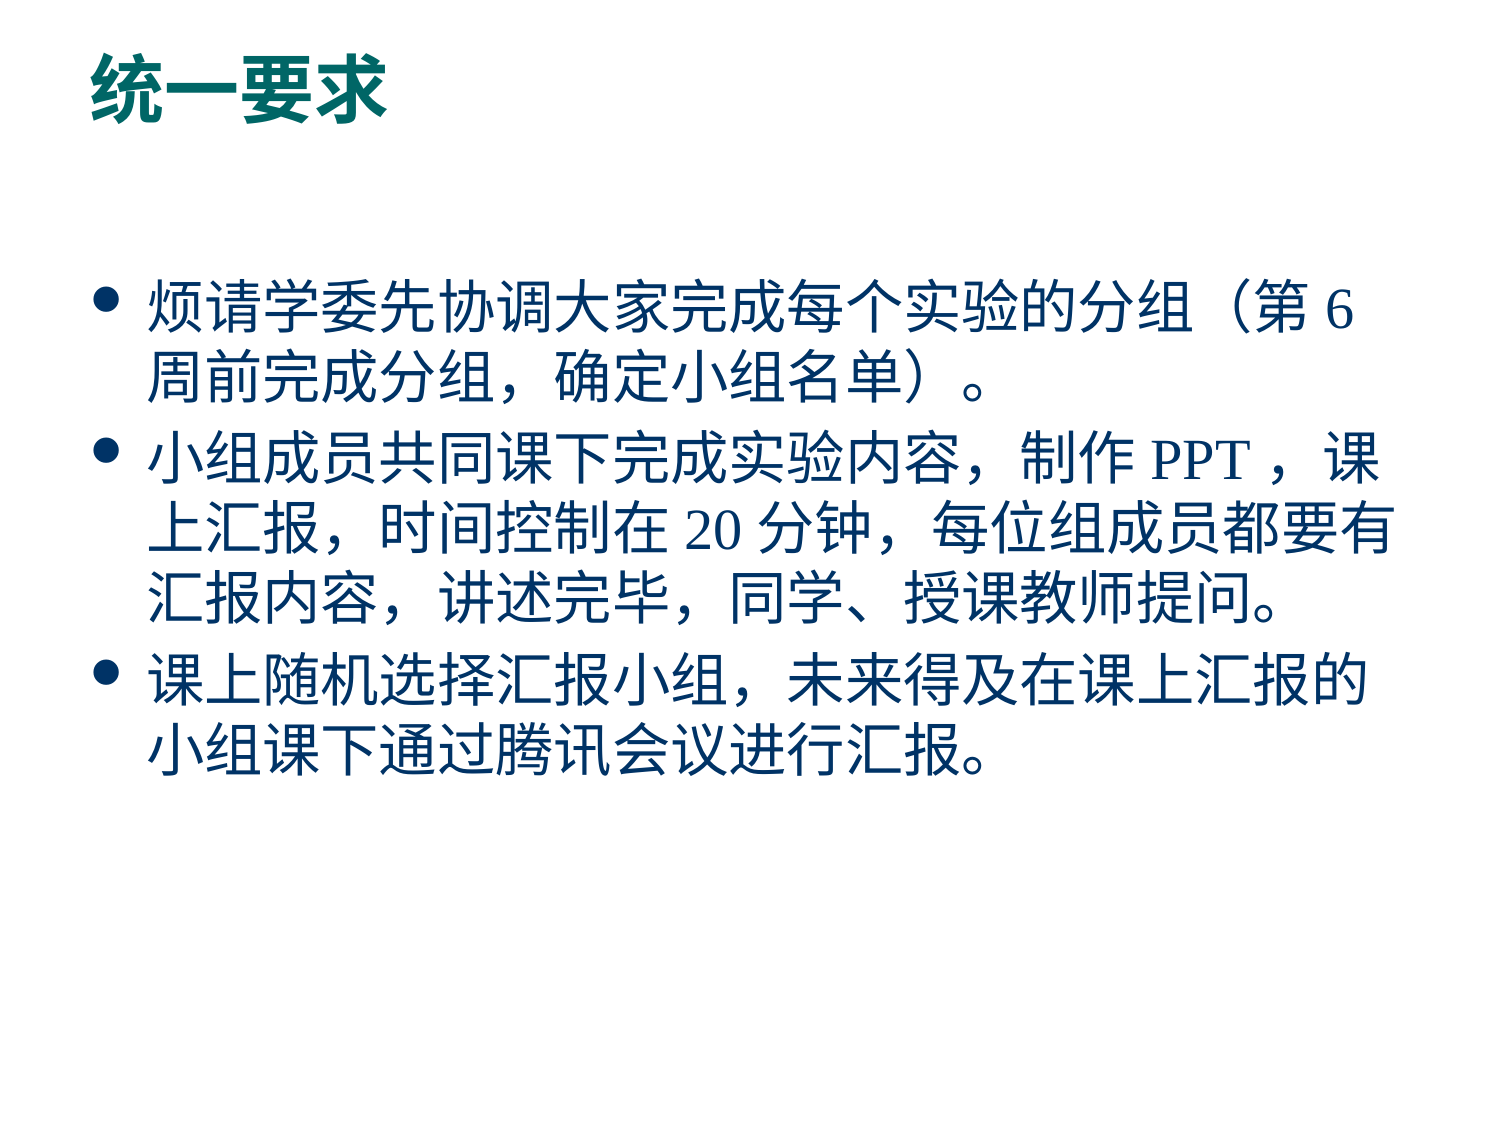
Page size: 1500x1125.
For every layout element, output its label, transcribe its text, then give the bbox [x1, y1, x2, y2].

list 烦请学委先协调大家完成每个实验的分组（第6周前完成分组，确定小组名单）。 小组成员共同课下完成实验内容，制作PPT，课上汇报，时间控制在20分钟，每位组成员都要有汇报内容，讲述完毕，同学、授课教师提问。 课上随机选择汇报小组，未来得及在课上汇报的小组课下通过腾讯会议进行汇报。 [75, 262, 1425, 807]
title 统一要求 [75, 45, 1425, 233]
